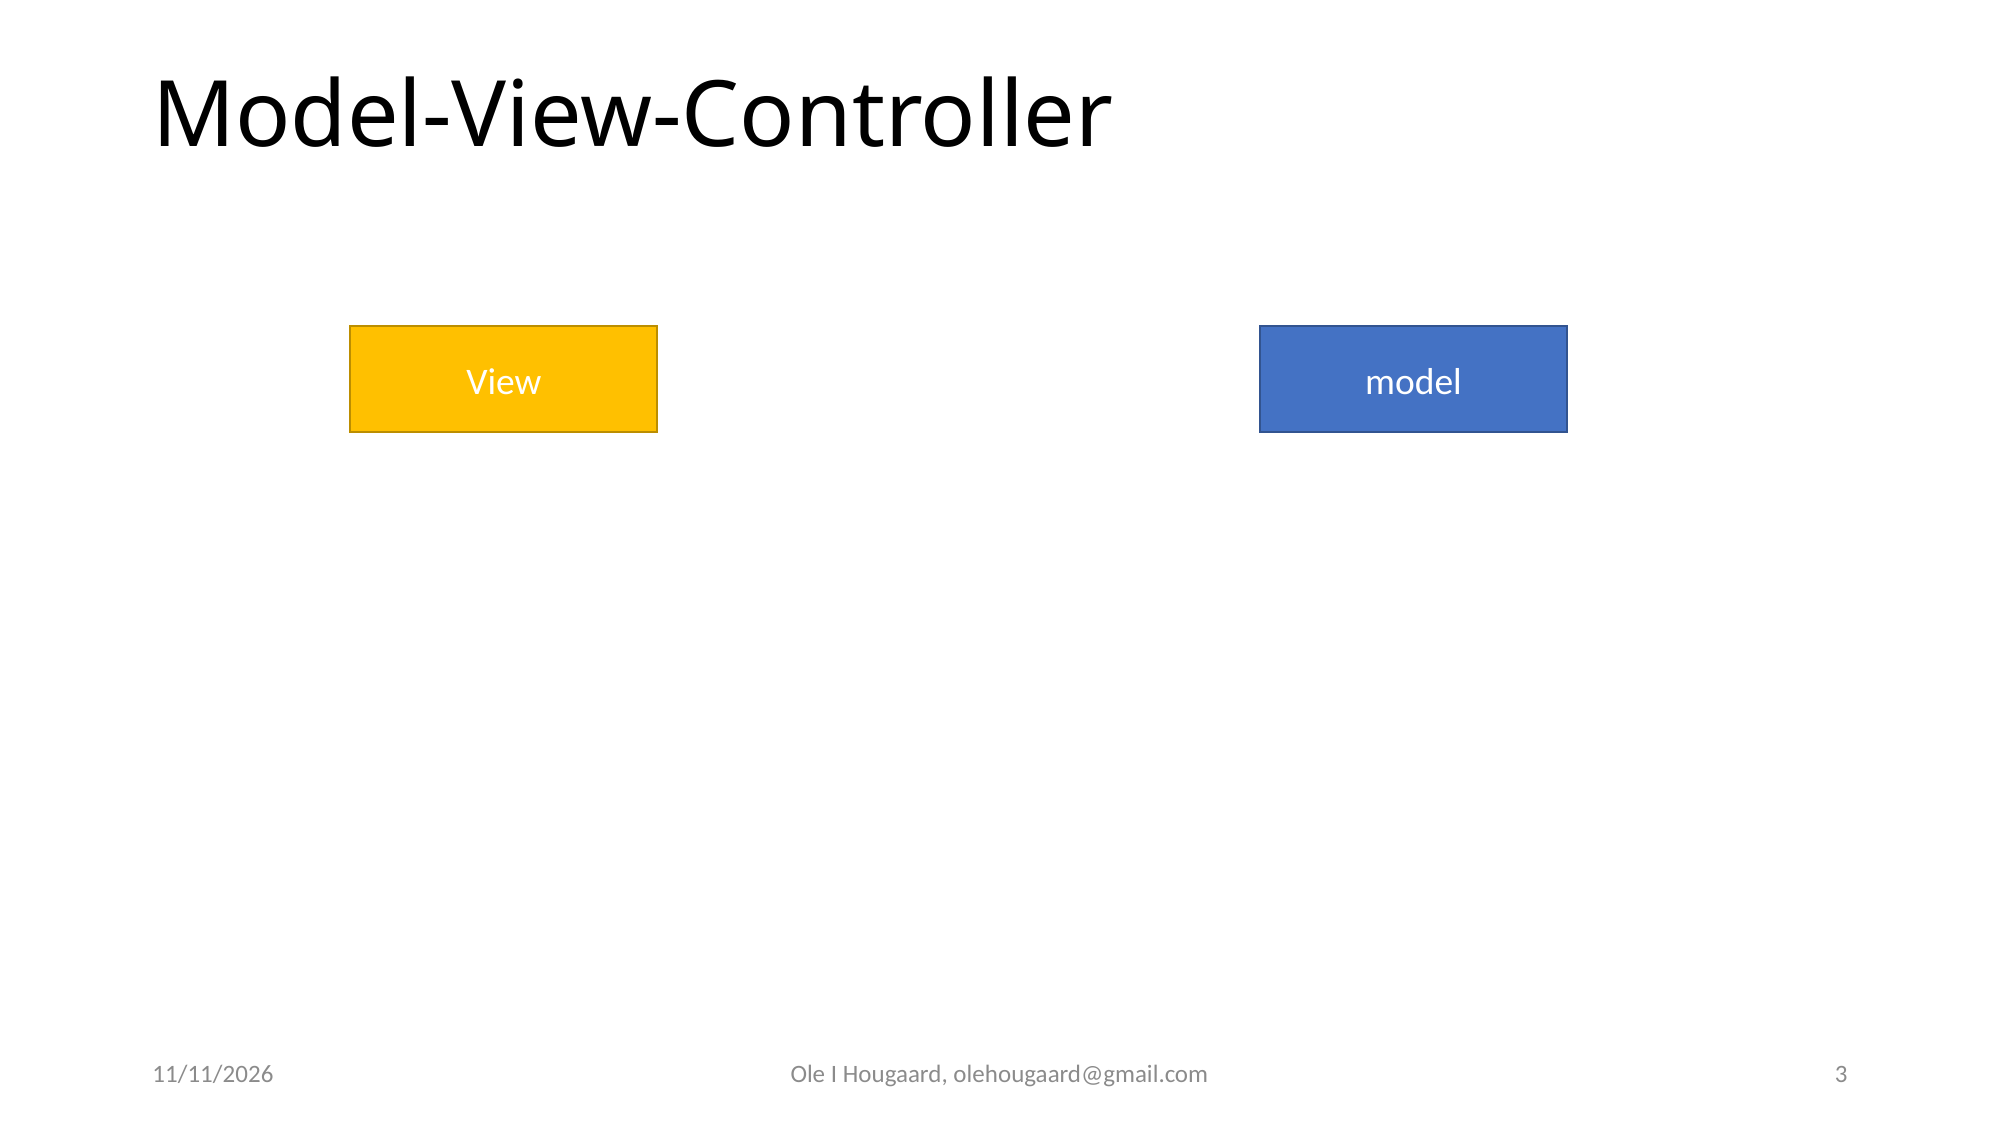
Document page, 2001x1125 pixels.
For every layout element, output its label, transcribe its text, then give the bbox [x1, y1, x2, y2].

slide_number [137, 1042, 588, 1103]
text_box model [1259, 325, 1568, 433]
slide_number 3 [1412, 1042, 1863, 1103]
text_box Model-View-Controller [137, 59, 1863, 278]
footer Ole I Hougaard, olehougaard@gmail.com [662, 1042, 1338, 1103]
text_box View [349, 325, 658, 433]
